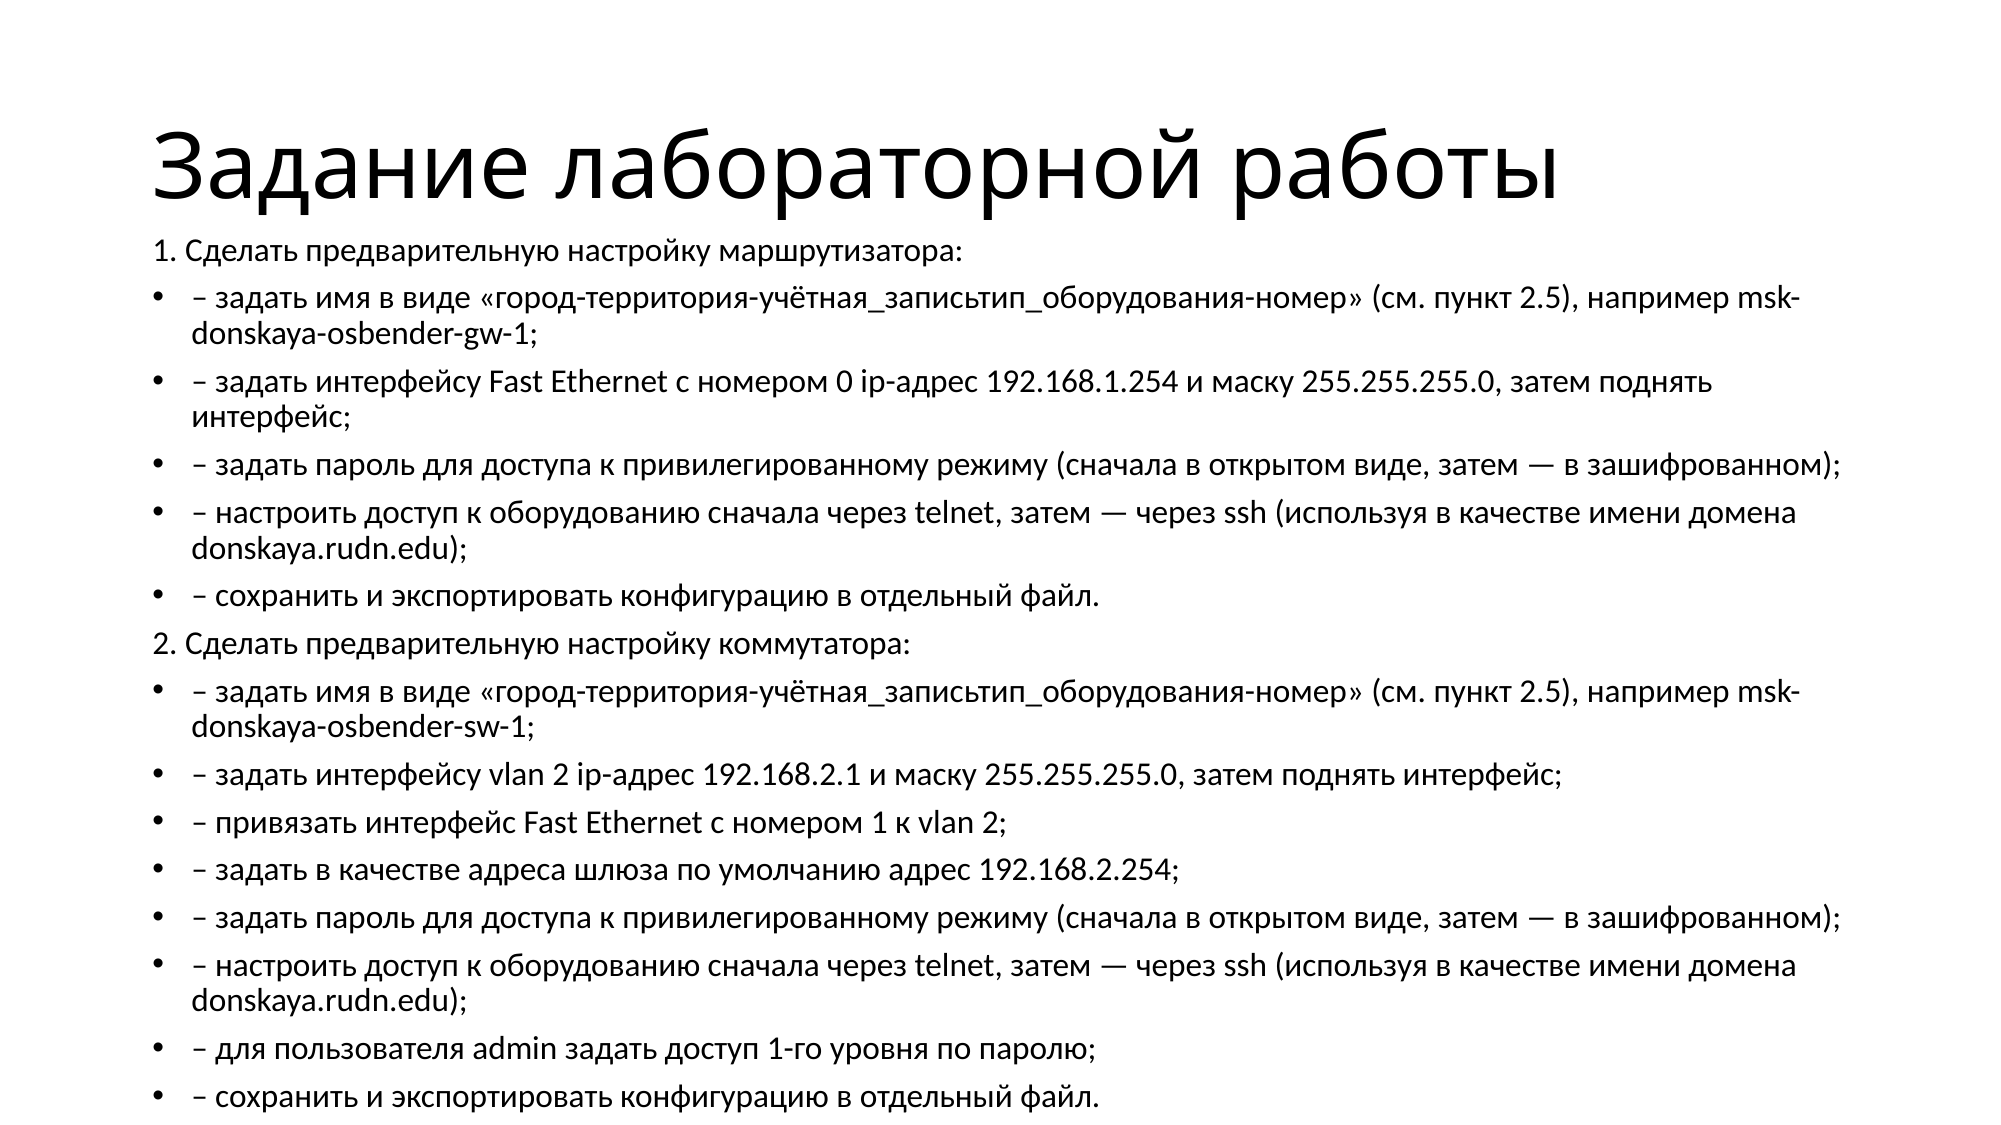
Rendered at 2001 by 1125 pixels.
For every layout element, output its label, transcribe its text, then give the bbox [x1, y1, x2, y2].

list 1. Сделать предварительную настройку маршрутизатора: – задать имя в виде «город-территория-учётная_записьтип_оборудования-номер» (см. пункт 2.5), например msk-donskaya-osbender-gw-1; – задать интерфейсу Fast Ethernet с номером 0 ip-адрес 192.168.1.254 и маску 255.255.255.0, затем поднять интерфейс; – задать пароль для доступа к привилегированному режиму (сначала в открытом виде, затем — в зашифрованном); – настроить доступ к оборудованию сначала через telnet, затем — через ssh (используя в качестве имени домена donskaya.rudn.edu); – сохранить и экспортировать конфигурацию в отдельный файл. 2. Сделать предварительную настройку коммутатора: – задать имя в виде «город-территория-учётная_записьтип_оборудования-номер» (см. пункт 2.5), например msk-donskaya-osbender-sw-1; – задать интерфейсу vlan 2 ip-адрес 192.168.2.1 и маску 255.255.255.0, затем поднять интерфейс; – привязать интерфейс Fast Ethernet с номером 1 к vlan 2; – задать в качестве адреса шлюза по умолчанию адрес 192.168.2.254; – задать пароль для доступа к привилегированному режиму (сначала в открытом виде, затем — в зашифрованном); – настроить доступ к оборудованию сначала через telnet, затем — через ssh (используя в качестве имени домена donskaya.rudn.edu); – для пользователя admin задать доступ 1-го уровня по паролю; – сохранить и экспортировать конфигурацию в отдельный файл. [137, 224, 1863, 1125]
title Задание лабораторной работы [137, 59, 1863, 224]
